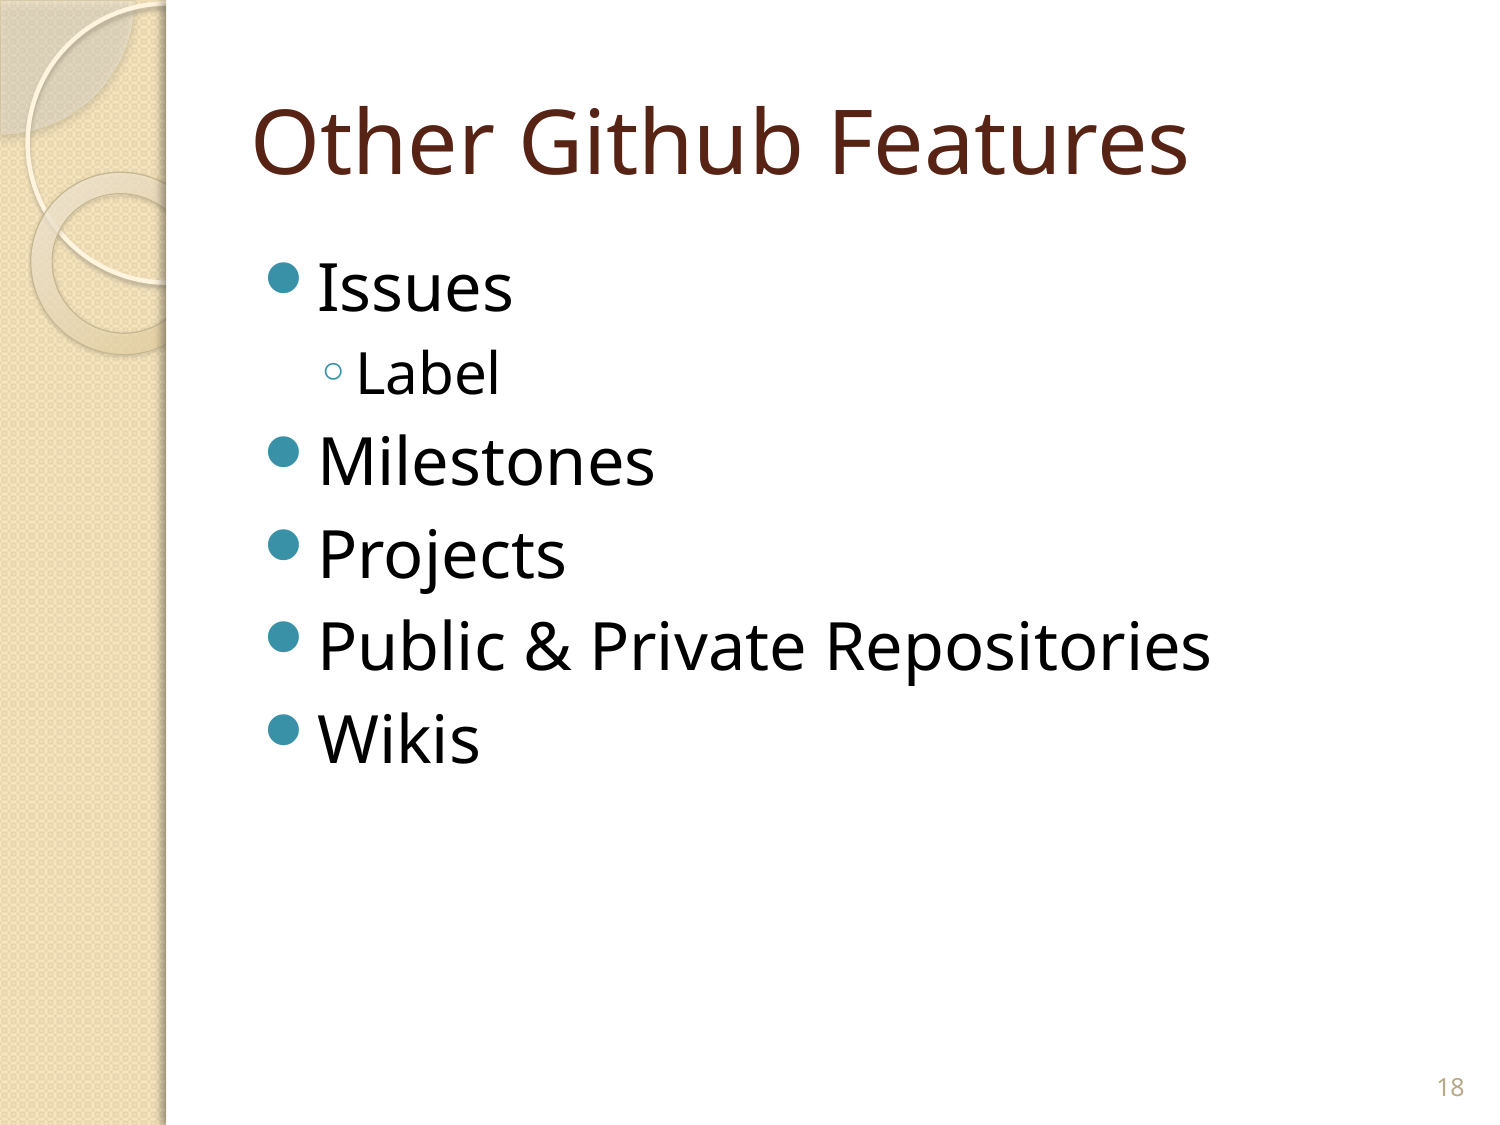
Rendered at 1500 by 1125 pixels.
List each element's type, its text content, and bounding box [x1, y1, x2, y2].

list Issues Label Milestones Projects Public & Private Repositories Wikis [235, 237, 1466, 1025]
slide_number 18 [1413, 1034, 1488, 1113]
title Other Github Features [235, 45, 1466, 233]
